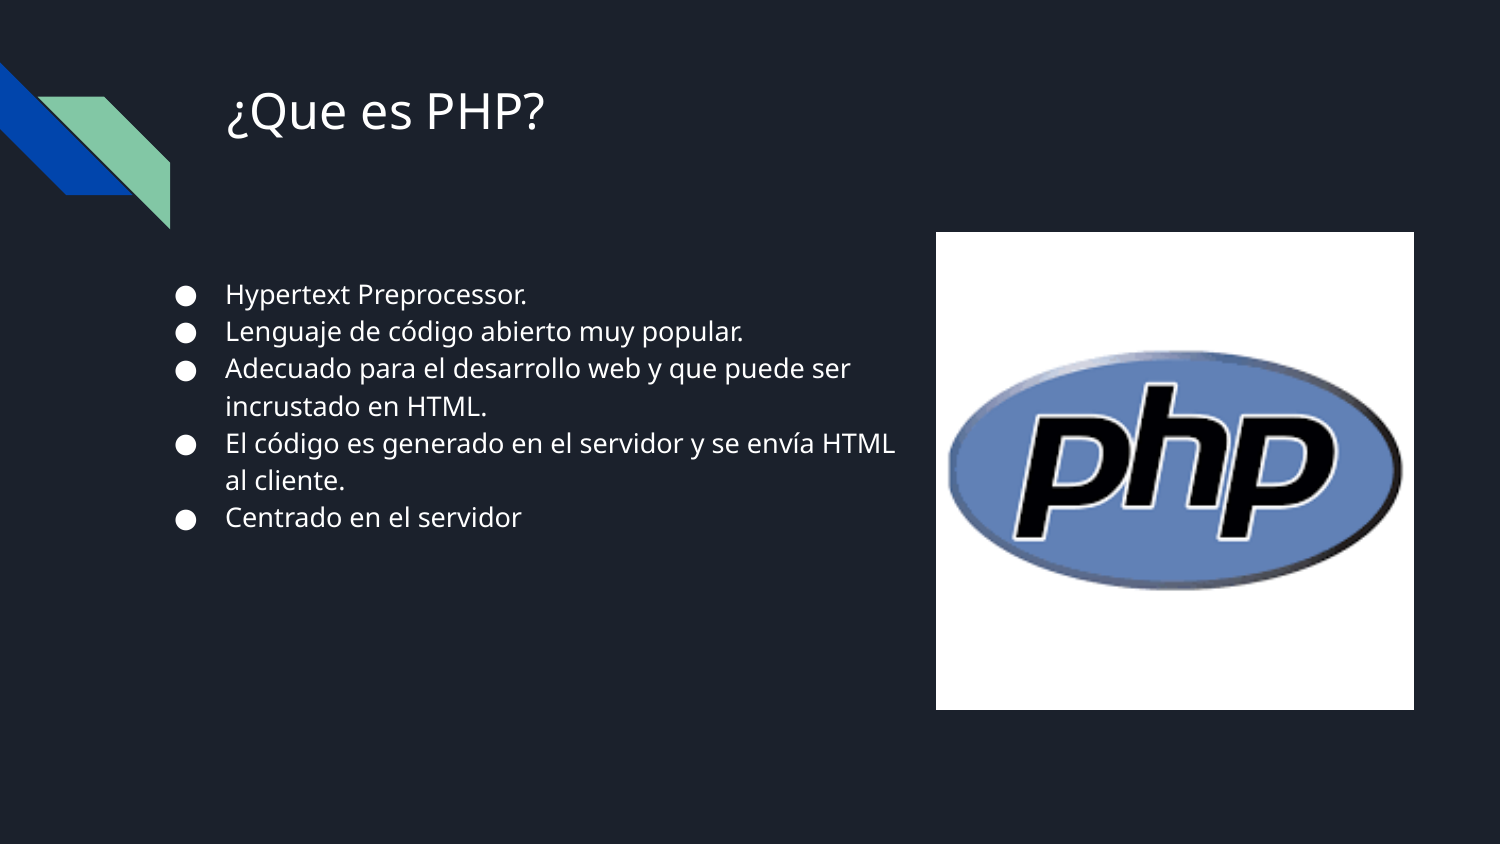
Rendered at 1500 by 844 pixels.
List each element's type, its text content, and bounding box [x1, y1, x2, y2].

title ¿Que es PHP? [212, 64, 1368, 215]
picture [936, 232, 1415, 711]
list Hypertext Preprocessor. Lenguaje de código abierto muy popular. Adecuado para el desarrollo web y que puede ser incrustado en HTML. El código es generado en el servidor y se envía HTML al cliente. Centrado en el servidor [135, 257, 922, 735]
